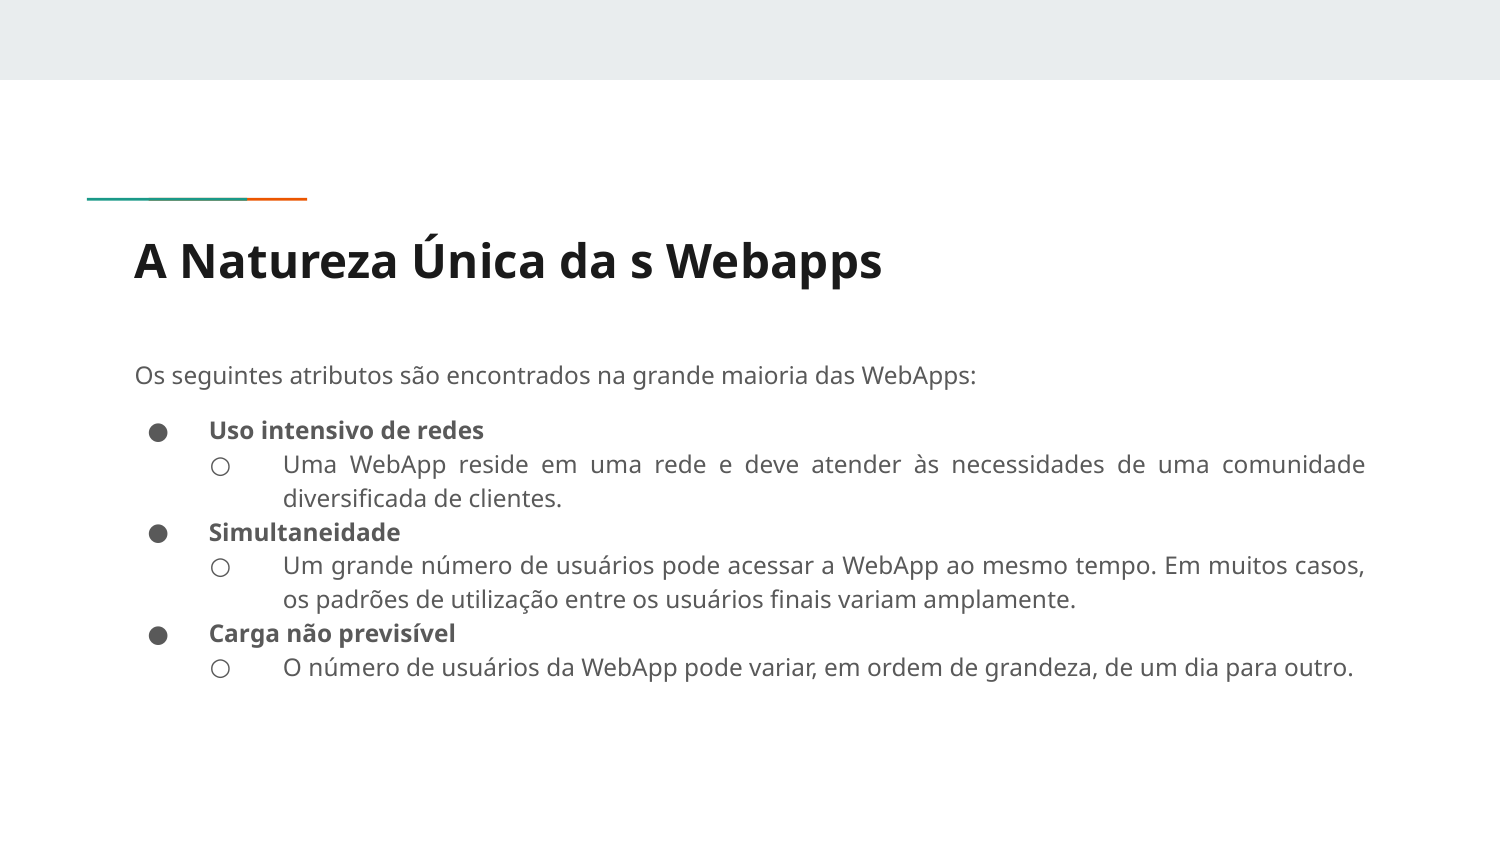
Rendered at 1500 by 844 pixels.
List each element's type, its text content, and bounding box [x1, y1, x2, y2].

list Os seguintes atributos são encontrados na grande maioria das WebApps: Uso intensivo de redes Uma WebApp reside em uma rede e deve atender às necessidades de uma comunidade diversificada de clientes. Simultaneidade Um grande número de usuários pode acessar a WebApp ao mesmo tempo. Em muitos casos, os padrões de utilização entre os usuários finais variam amplamente. Carga não previsível O número de usuários da WebApp pode variar, em ordem de grandeza, de um dia para outro. [119, 341, 1381, 728]
title A Natureza Única da s Webapps [119, 216, 1381, 305]
